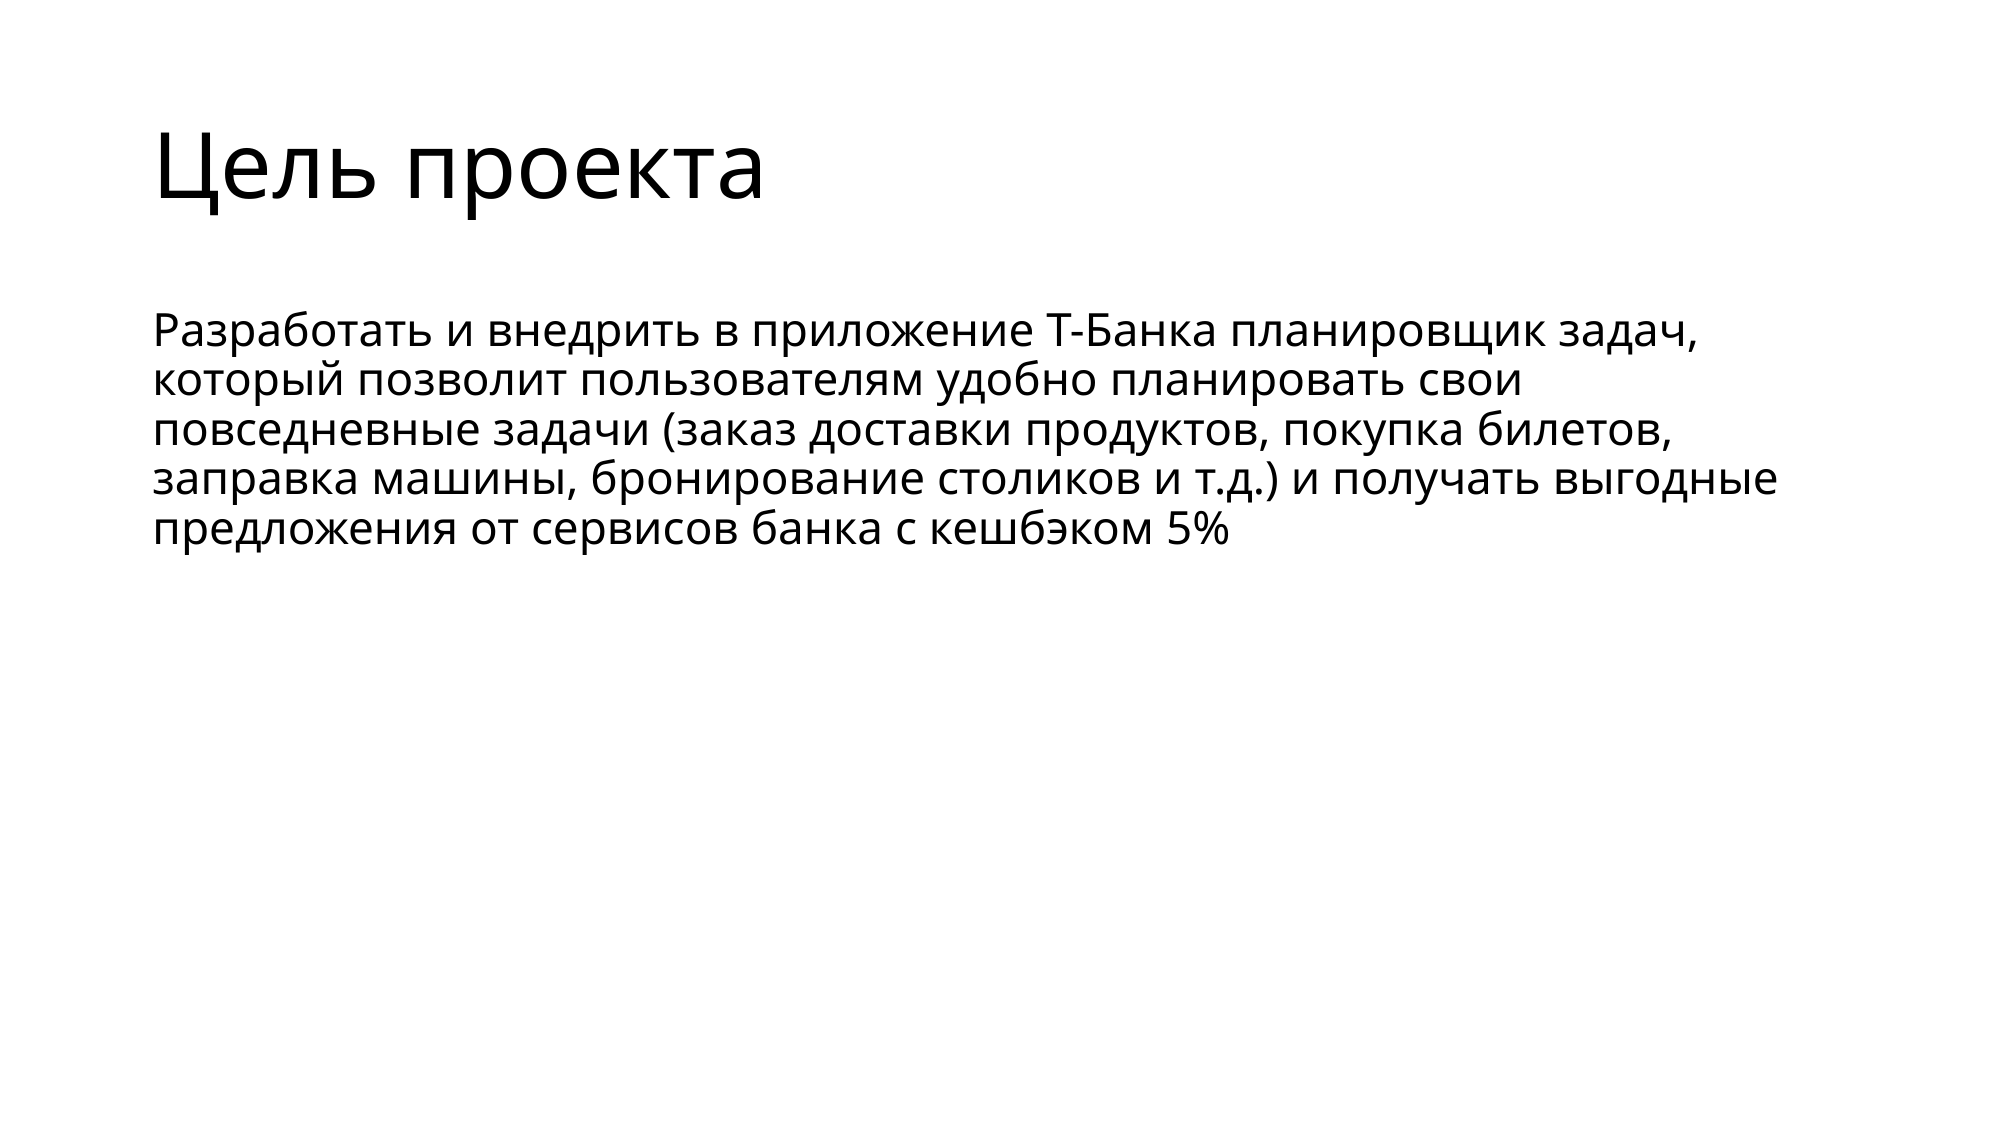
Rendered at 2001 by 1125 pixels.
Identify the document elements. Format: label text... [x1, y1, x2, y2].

list Разработать и внедрить в приложение Т-Банка планировщик задач, который позволит пользователям удобно планировать свои повседневные задачи (заказ доставки продуктов, покупка билетов, заправка машины, бронирование столиков и т.д.) и получать выгодные предложения от сервисов банка с кешбэком 5% [137, 299, 1863, 1014]
title Цель проекта [137, 59, 1863, 278]
